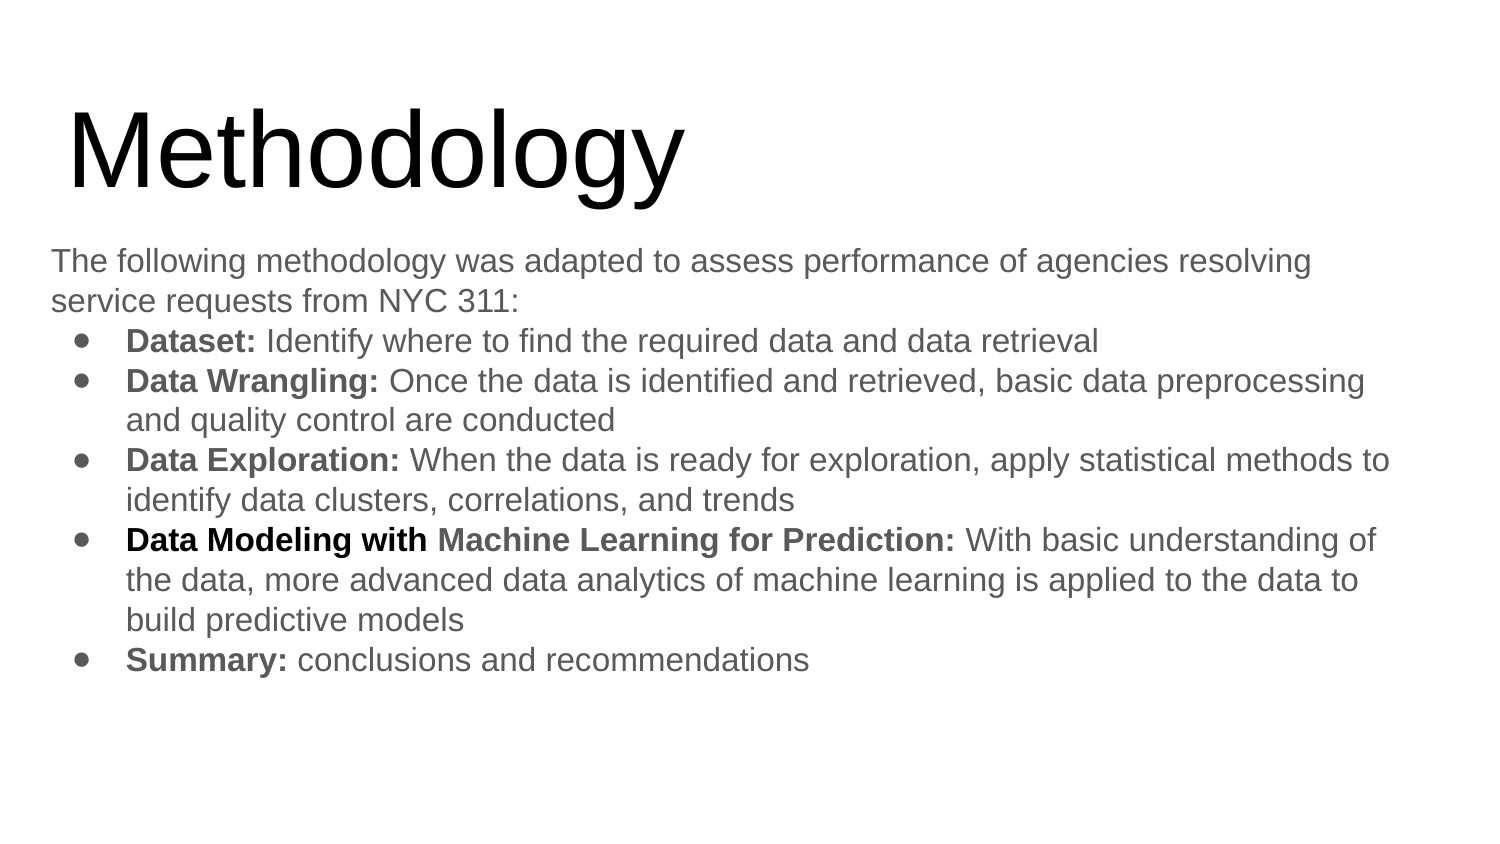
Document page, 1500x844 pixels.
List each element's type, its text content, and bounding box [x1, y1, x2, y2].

title Methodology [51, 28, 1449, 224]
subtitle The following methodology was adapted to assess performance of agencies resolving service requests from NYC 311: Dataset: Identify where to find the required data and data retrieval Data Wrangling: Once the data is identified and retrieved, basic data preprocessing and quality control are conducted Data Exploration: When the data is ready for exploration, apply statistical methods to identify data clusters, correlations, and trends Data Modeling with Machine Learning for Prediction: With basic understanding of the data, more advanced data analytics of machine learning is applied to the data to build predictive models Summary: conclusions and recommendations [35, 223, 1434, 354]
